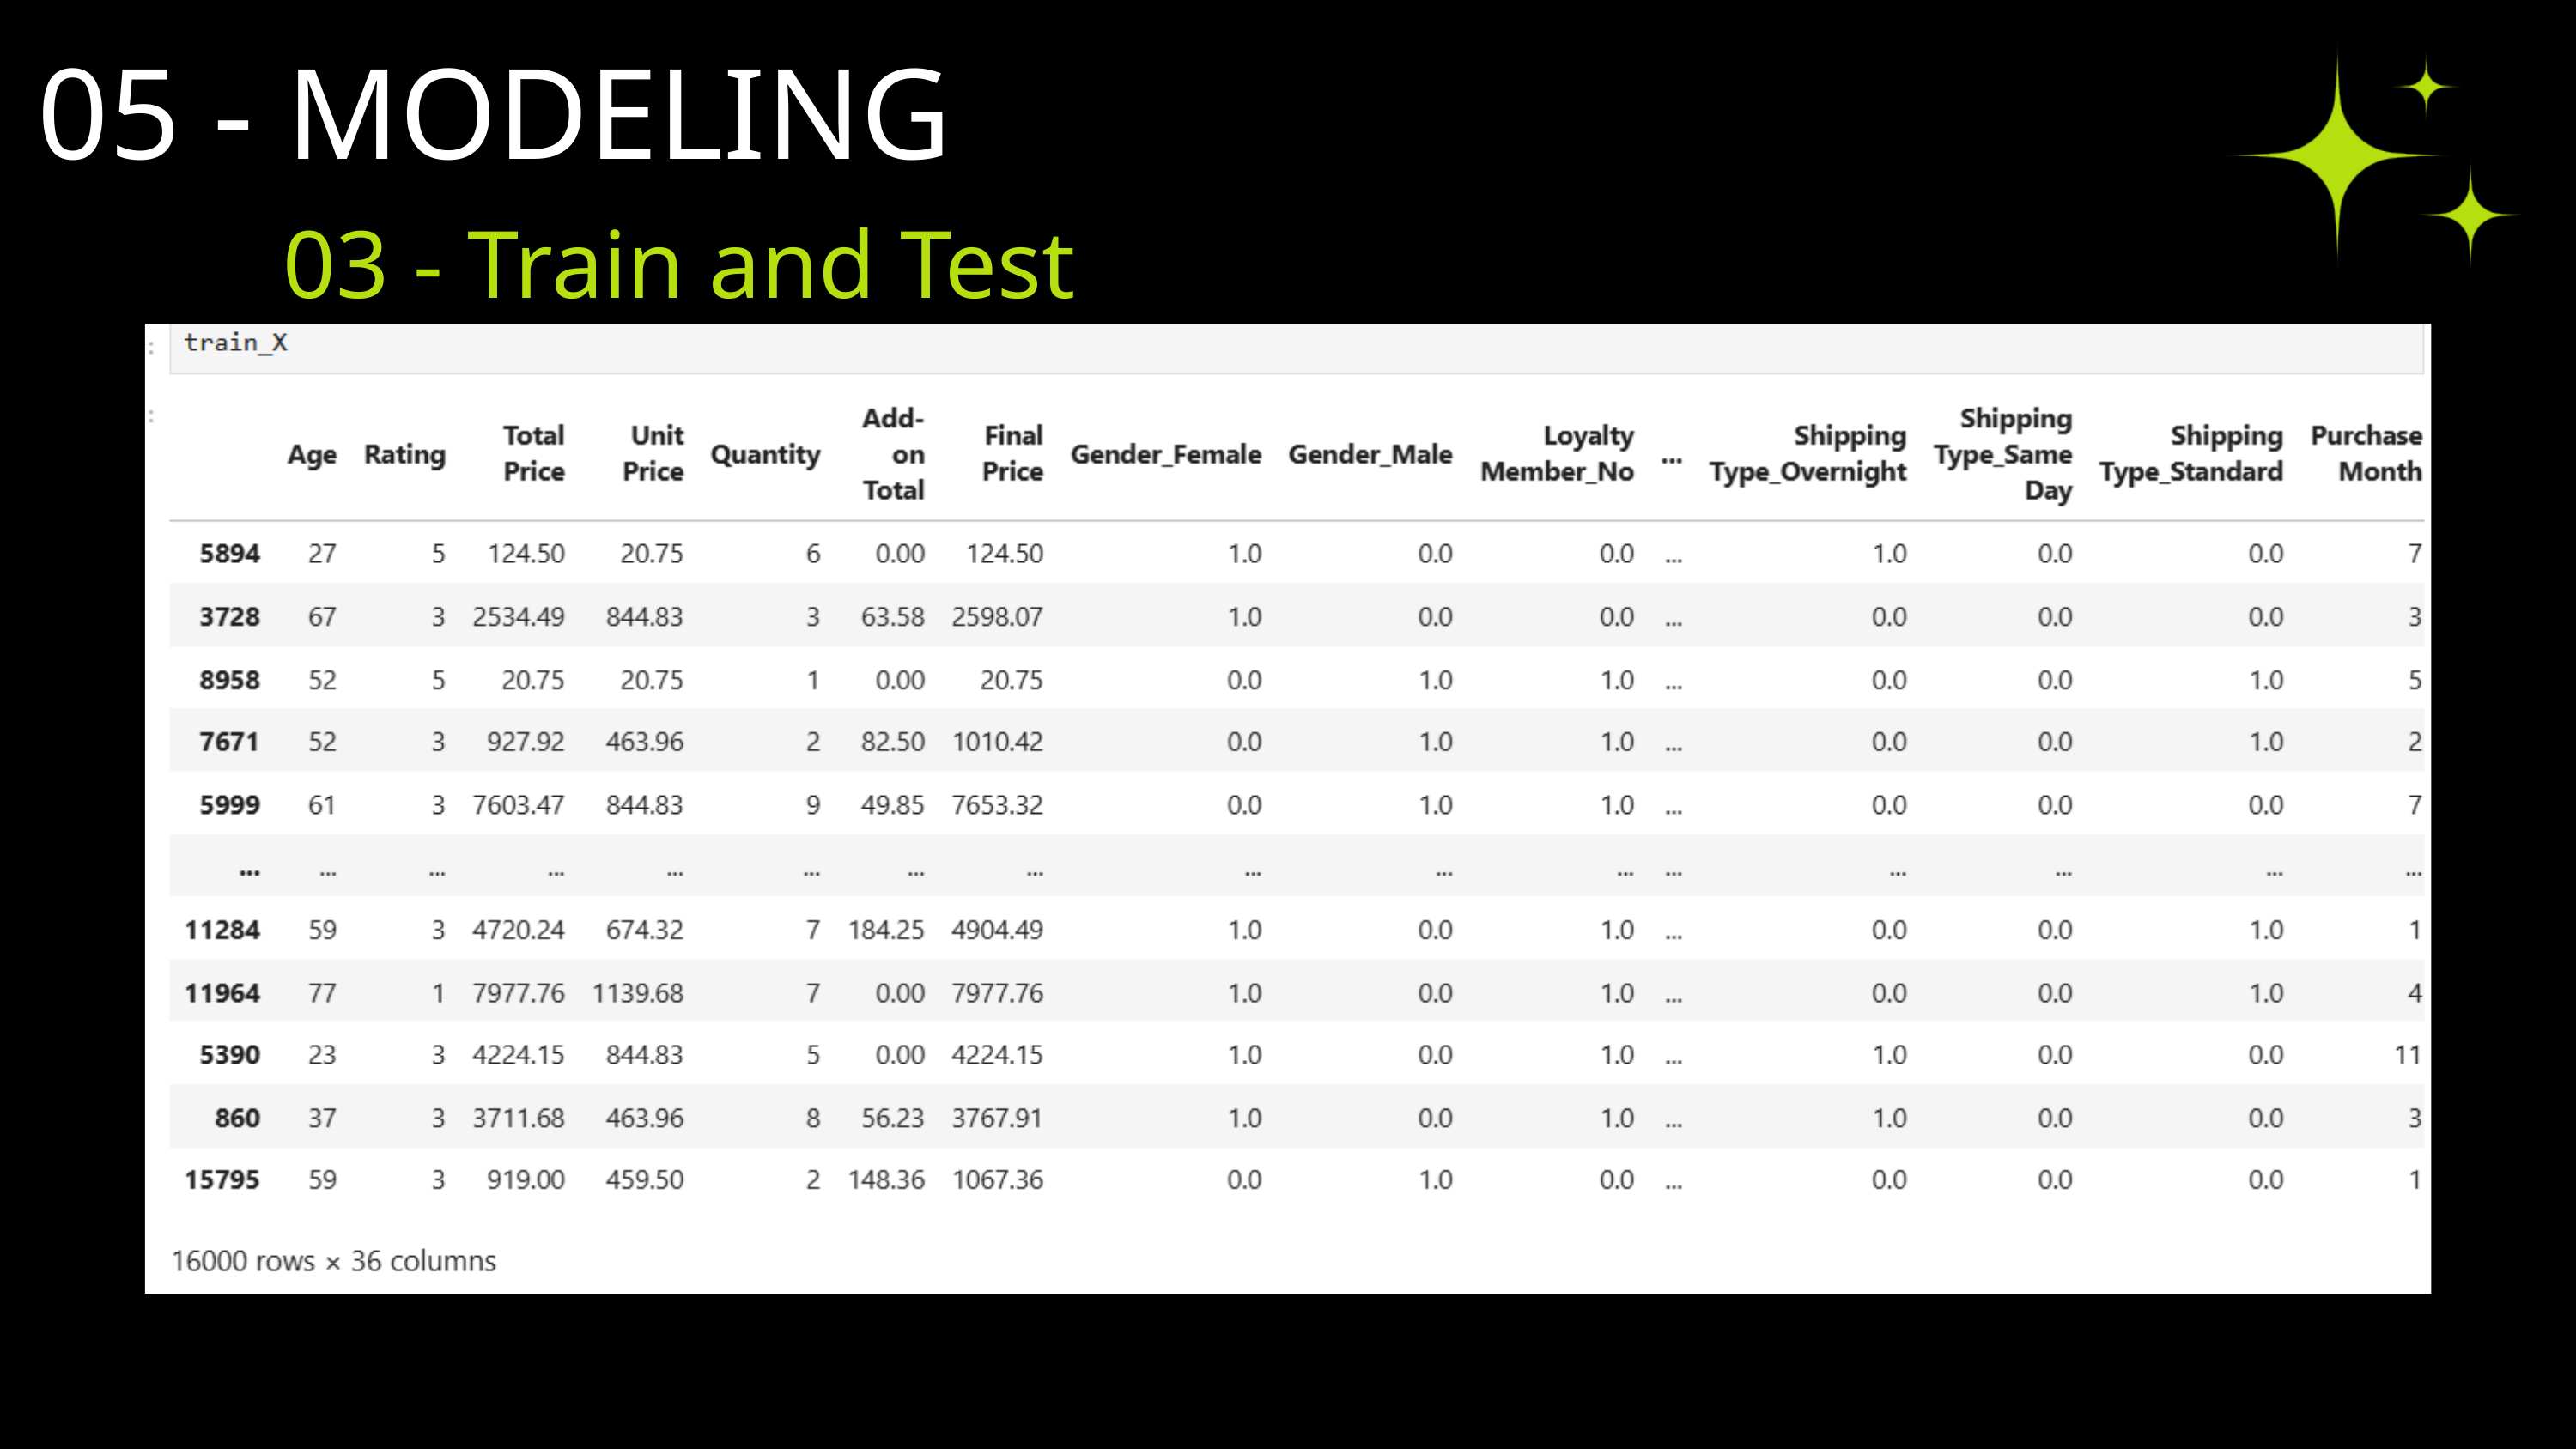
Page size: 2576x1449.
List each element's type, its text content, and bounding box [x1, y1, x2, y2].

text_box 05 - MODELING [37, 48, 2134, 185]
text_box [2220, 38, 2530, 276]
text_box [144, 324, 2432, 1294]
text_box 03 - Train and Test [144, 186, 1215, 317]
